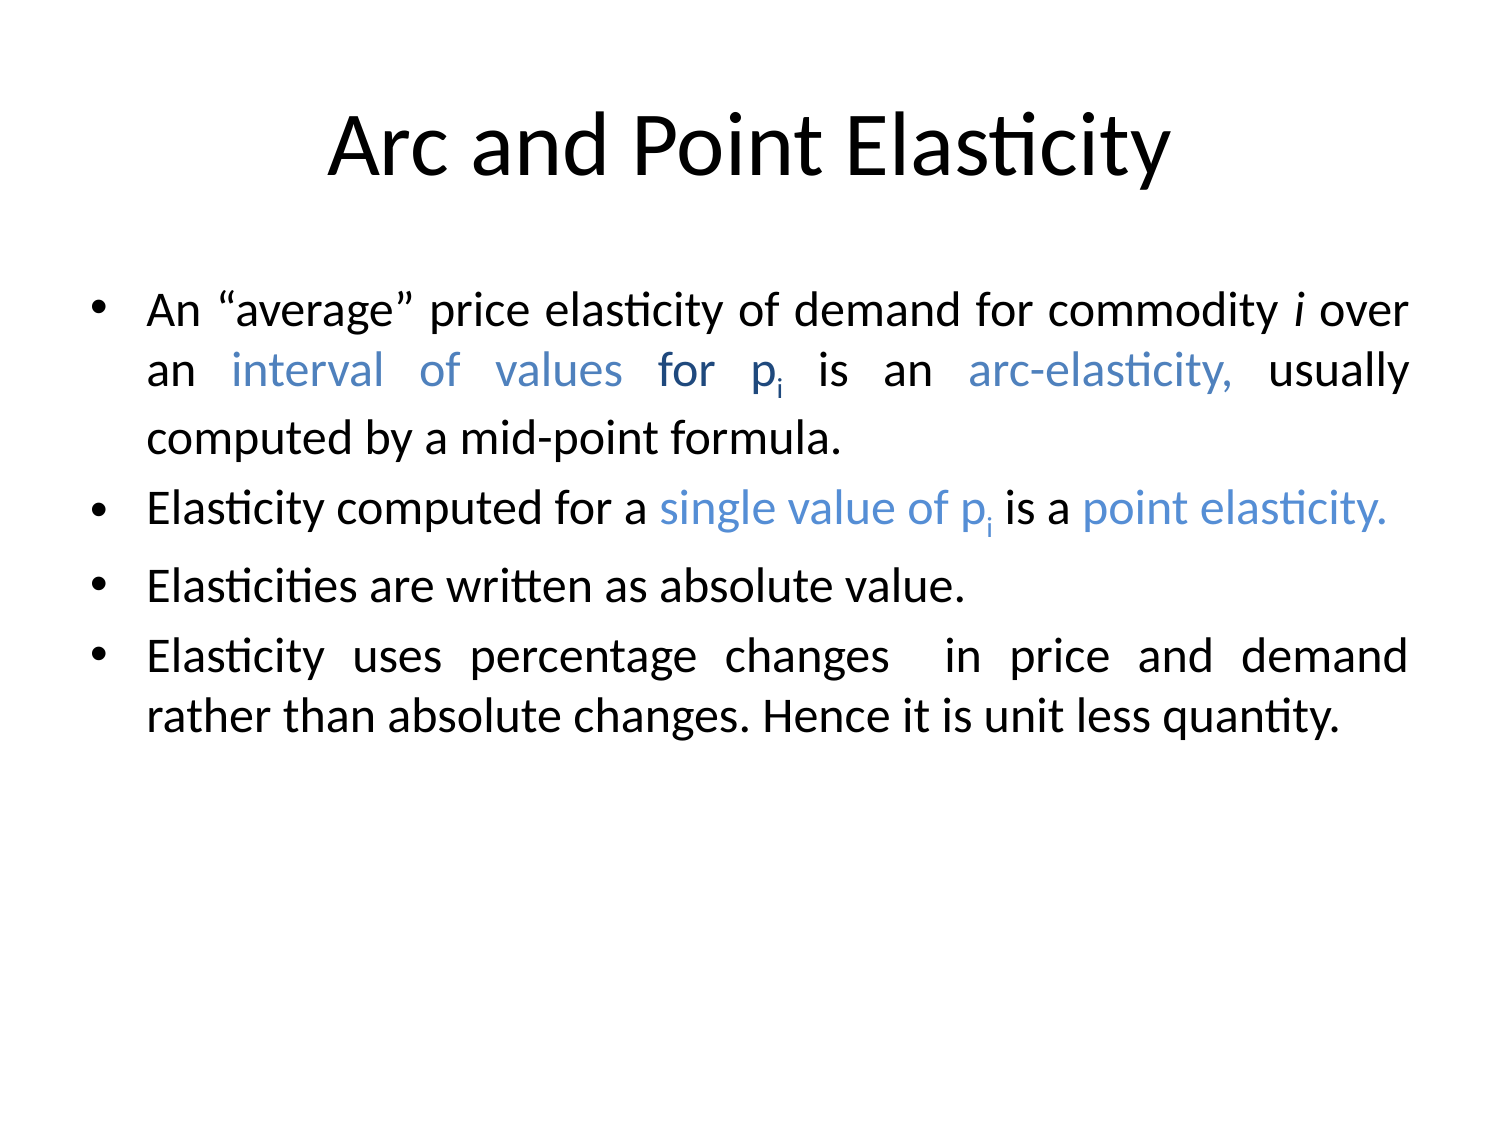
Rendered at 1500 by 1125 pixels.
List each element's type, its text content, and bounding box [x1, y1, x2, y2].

list An “average” price elasticity of demand for commodity i over an interval of values for pi is an arc-elasticity, usually computed by a mid-point formula. Elasticity computed for a single value of pi is a point elasticity. Elasticities are written as absolute value. Elasticity uses percentage changes in price and demand rather than absolute changes. Hence it is unit less quantity. [74, 268, 1426, 1012]
title Arc and Point Elasticity [74, 44, 1426, 233]
